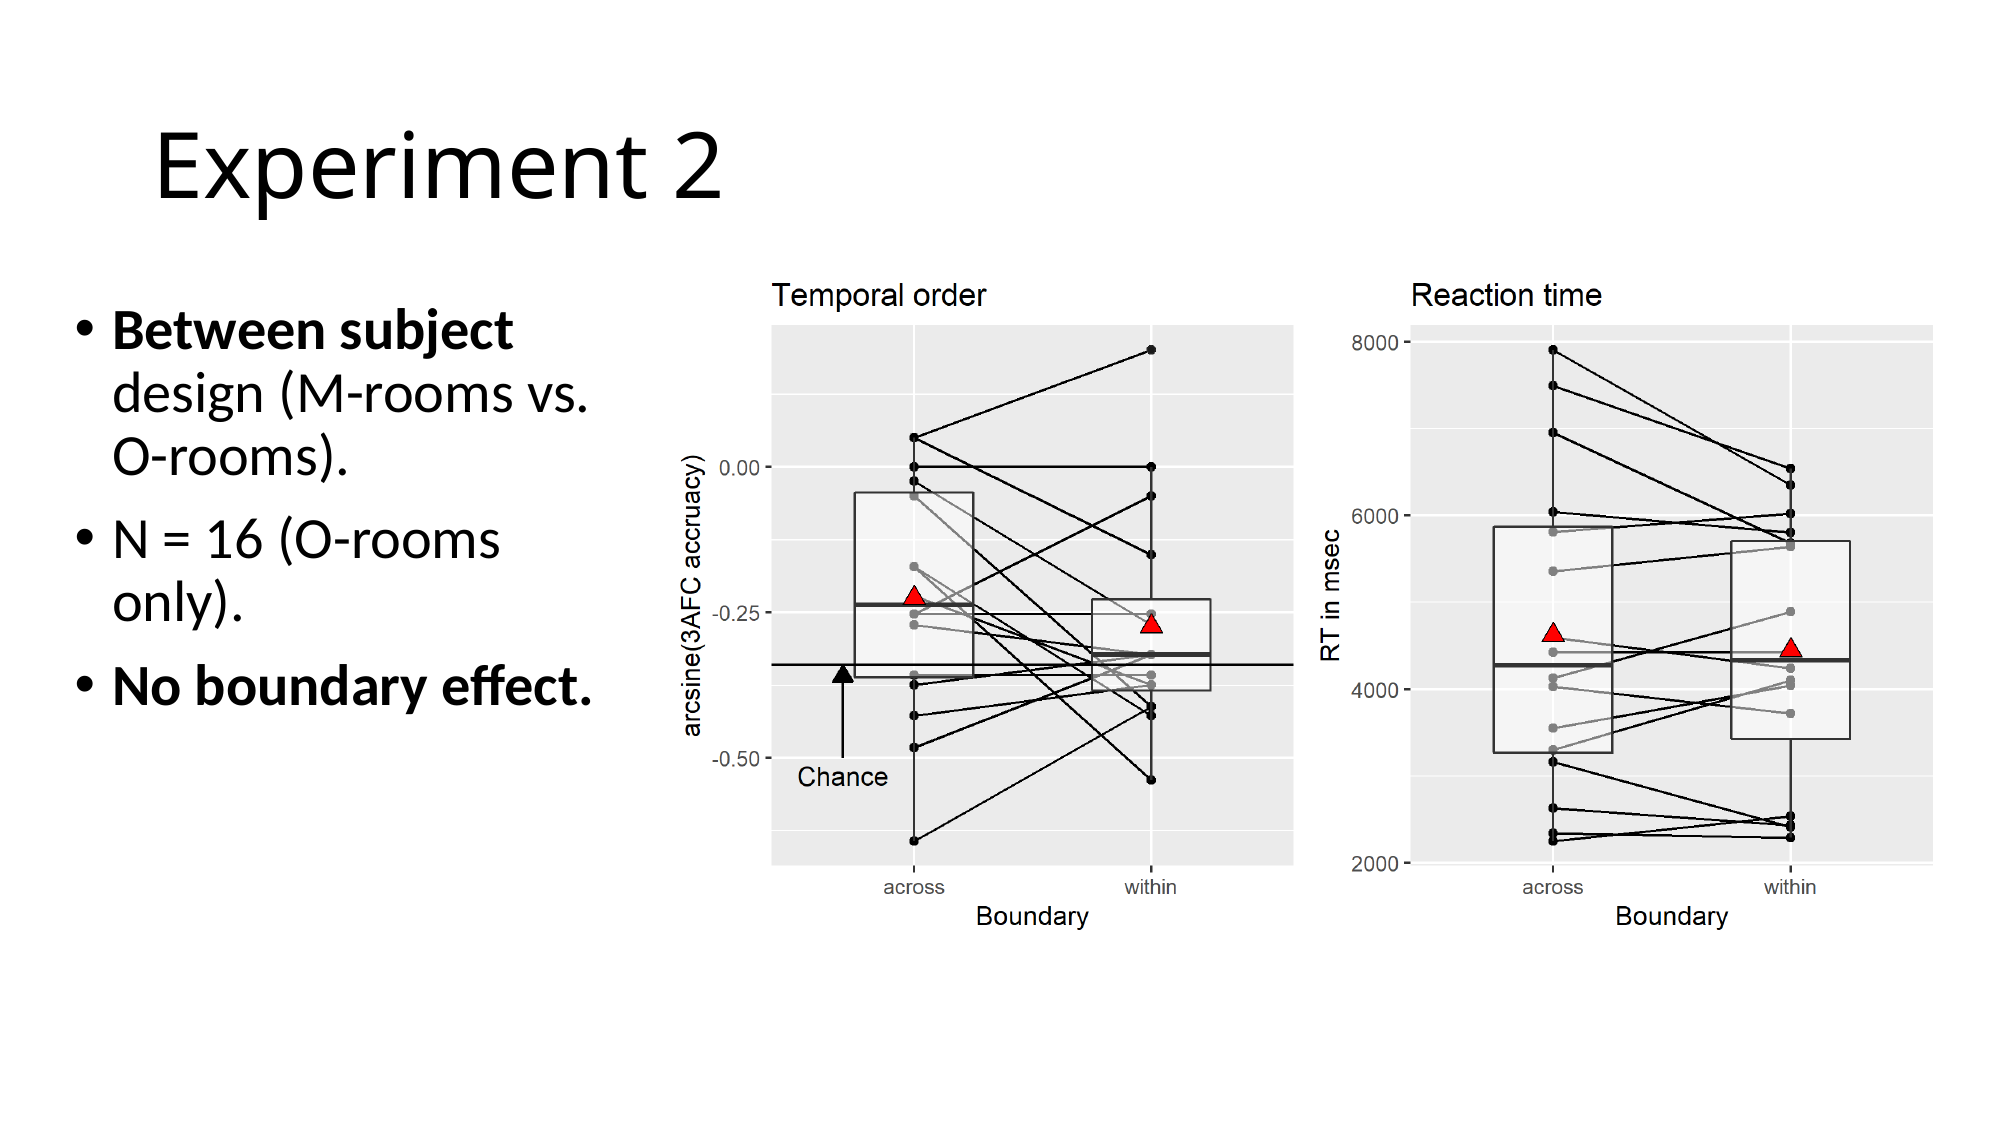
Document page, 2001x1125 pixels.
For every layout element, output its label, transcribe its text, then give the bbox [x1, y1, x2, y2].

title Experiment 2 [137, 59, 1863, 278]
list Between subject design (M-rooms vs. O-rooms). N = 16 (O-rooms only). No boundary effect. [59, 291, 635, 1006]
picture [667, 269, 1946, 943]
